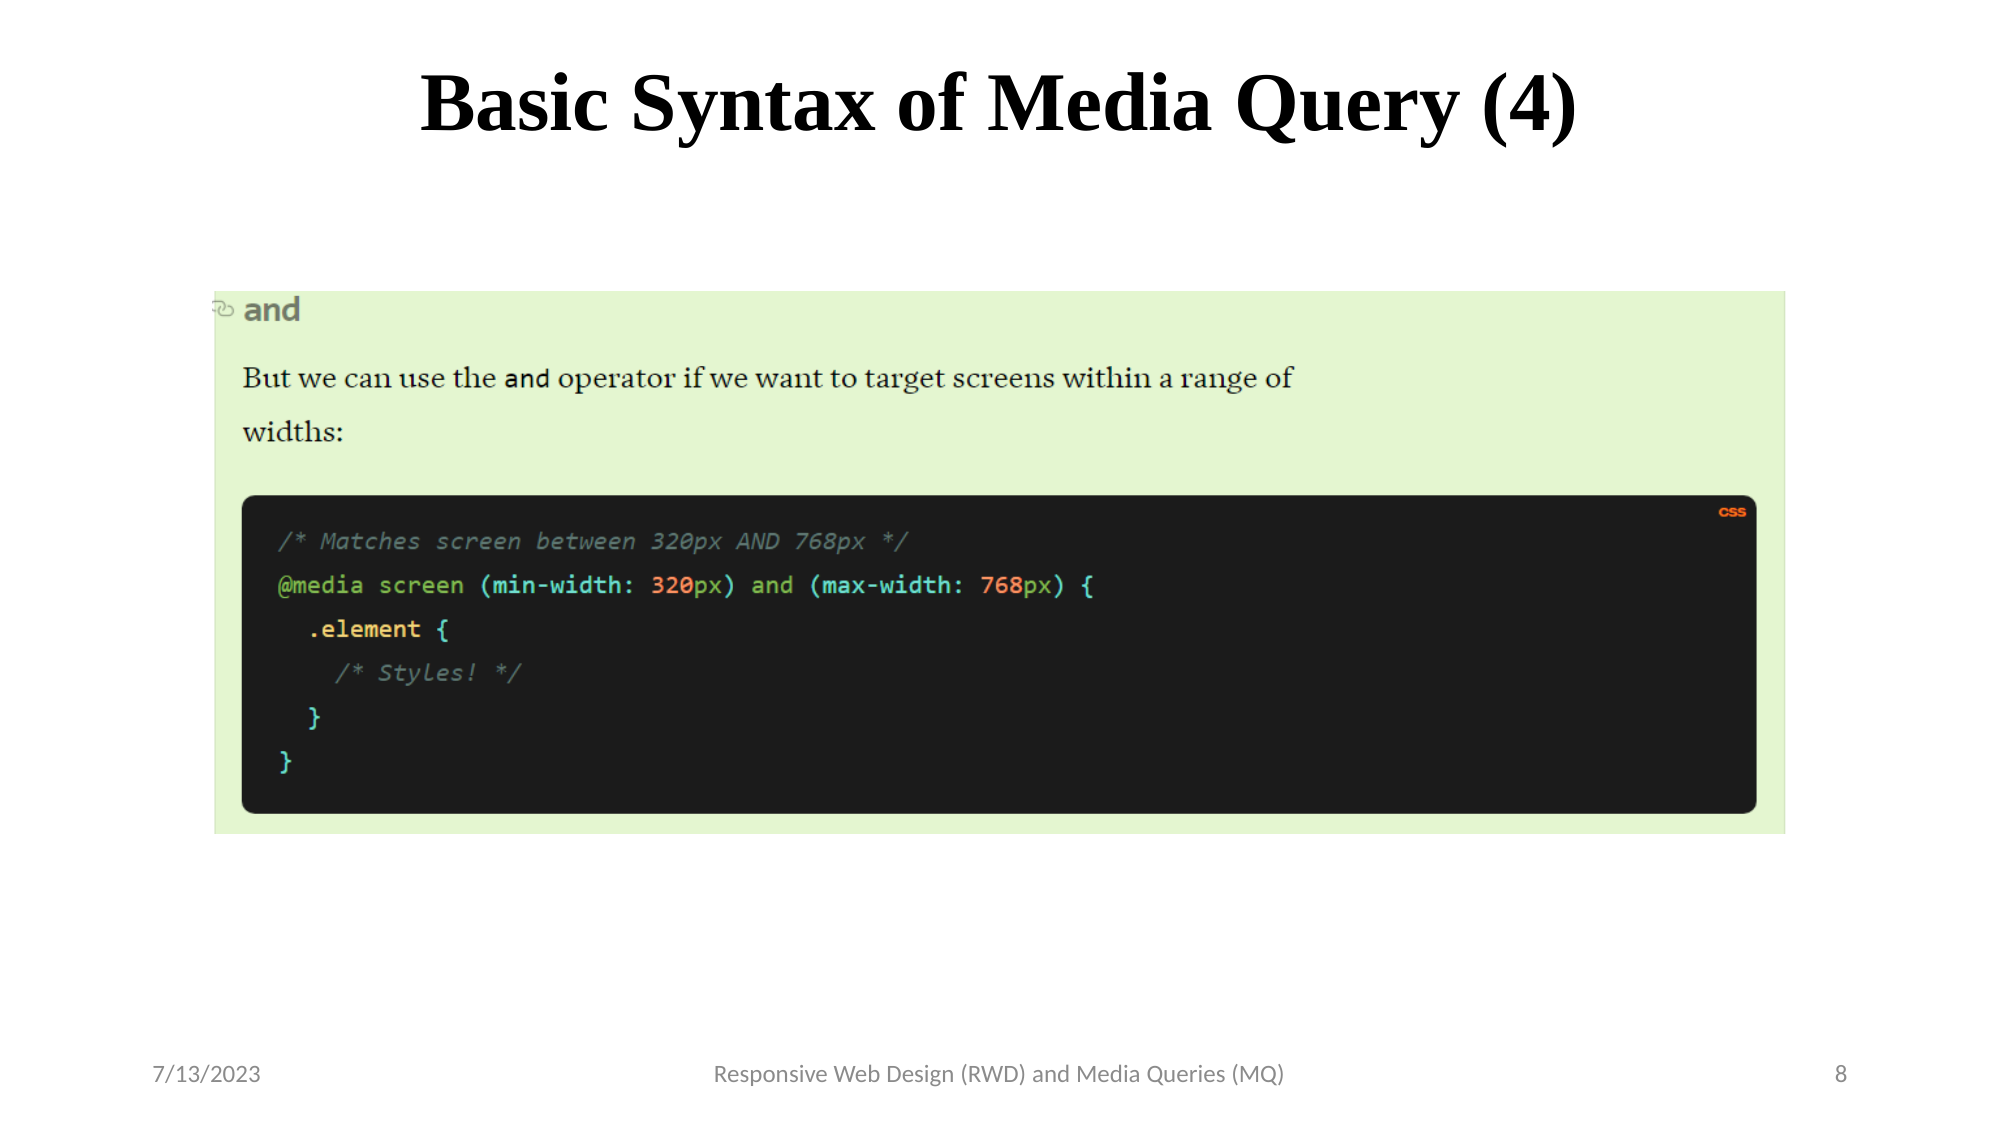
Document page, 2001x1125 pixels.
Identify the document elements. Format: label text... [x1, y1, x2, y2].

slide_number 8 [1412, 1042, 1863, 1103]
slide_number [137, 1042, 588, 1103]
footer Responsive Web Design (RWD) and Media Queries (MQ) [662, 1042, 1338, 1103]
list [212, 291, 1788, 834]
title Basic Syntax of Media Query (4) [137, 22, 1863, 186]
